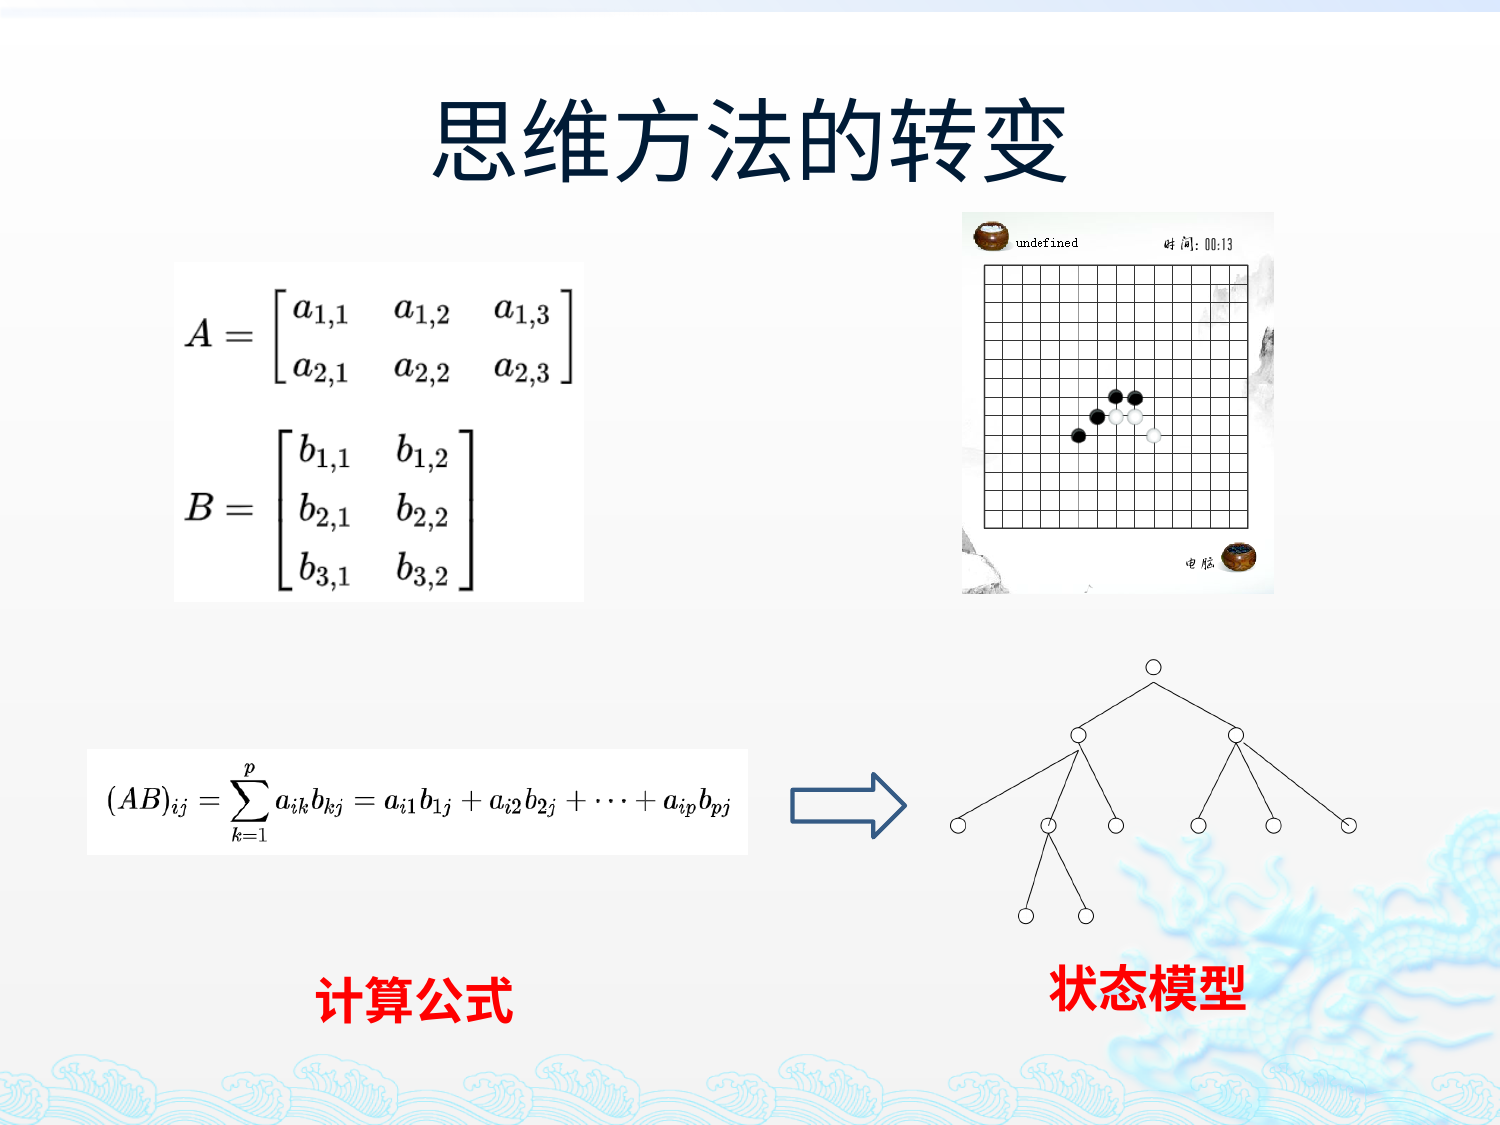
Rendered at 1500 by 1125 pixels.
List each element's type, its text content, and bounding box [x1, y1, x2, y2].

text_box 计算公式 [300, 962, 534, 1038]
picture [949, 649, 1357, 935]
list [174, 261, 585, 602]
text_box 状态模型 [1033, 949, 1298, 1025]
title 思维方法的转变 [75, 45, 1425, 233]
text_box [790, 772, 908, 840]
picture [86, 749, 748, 856]
picture [961, 211, 1275, 595]
